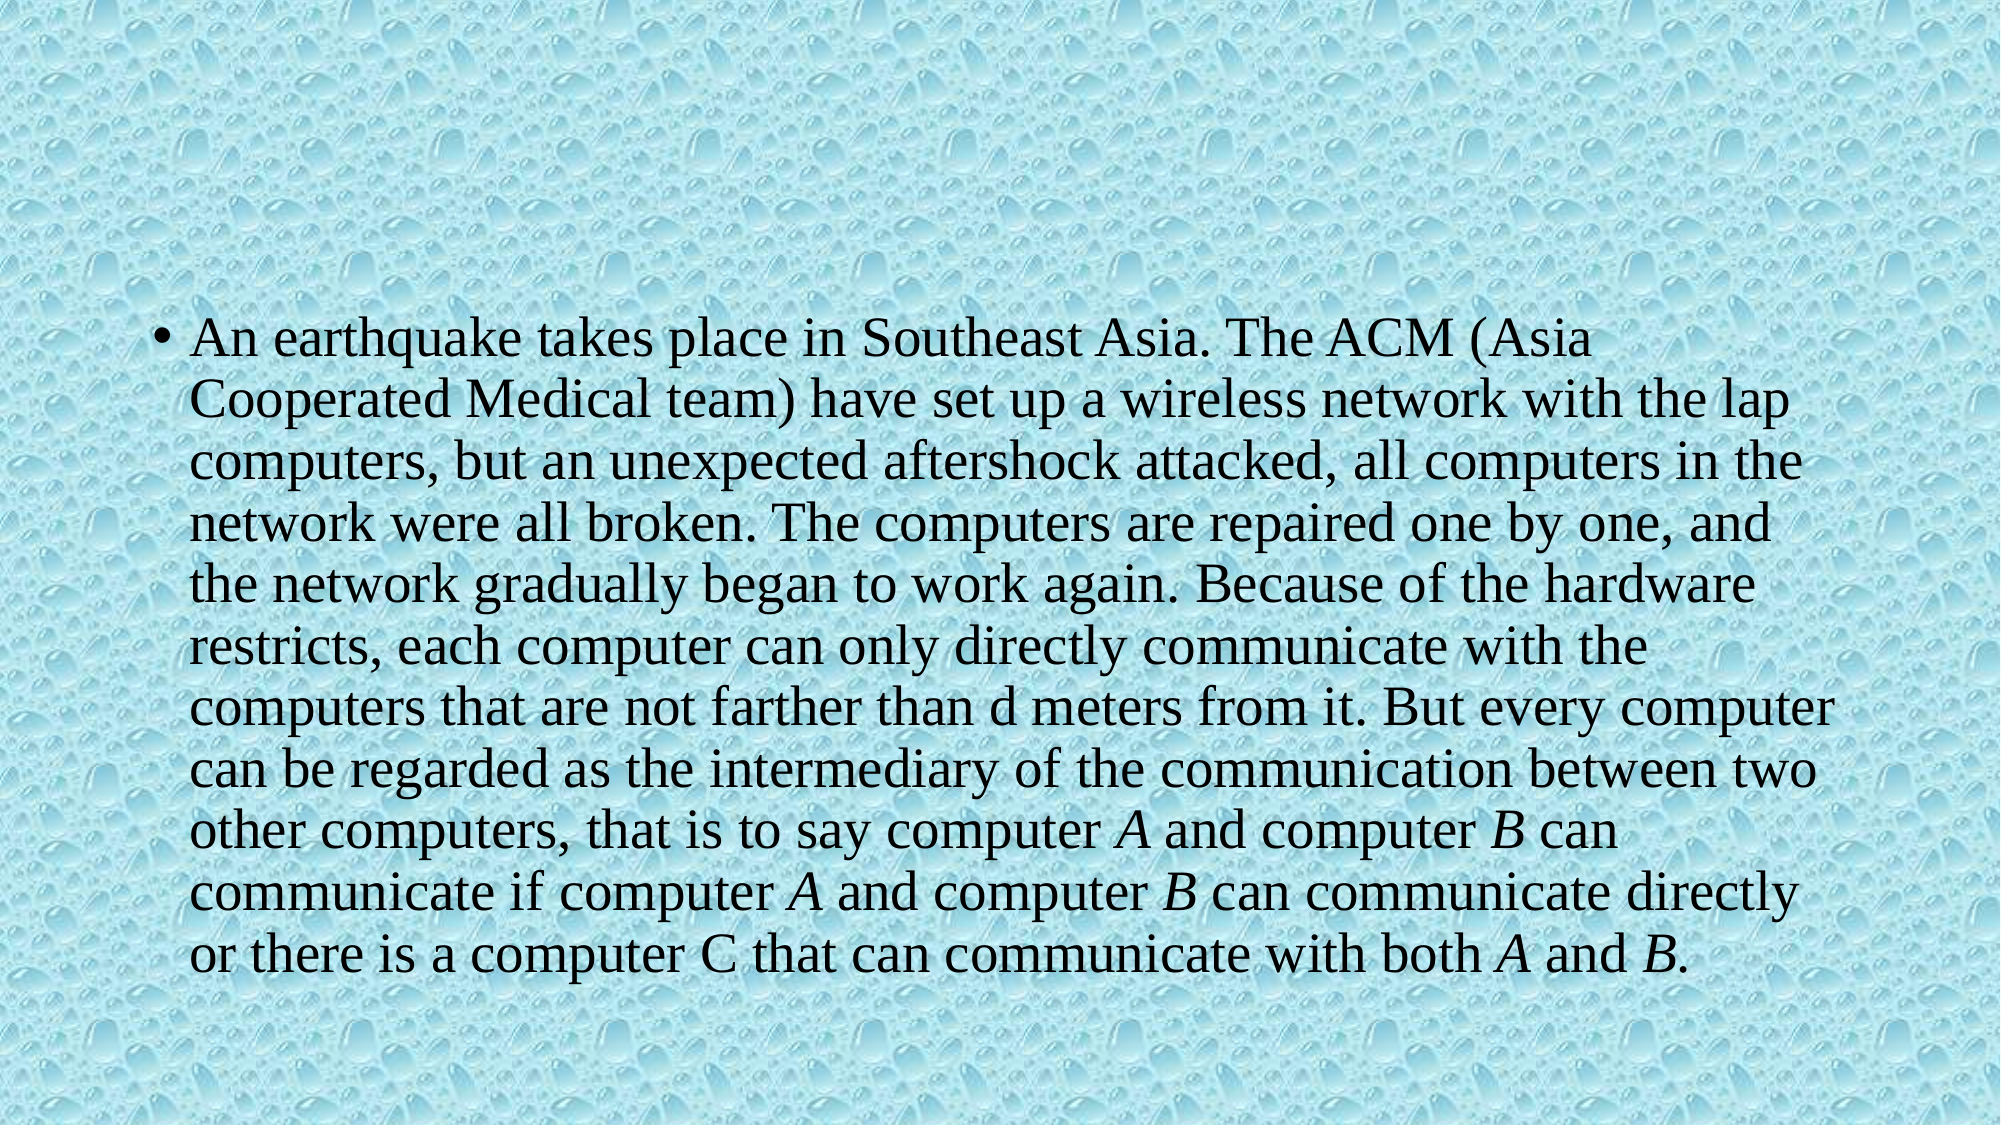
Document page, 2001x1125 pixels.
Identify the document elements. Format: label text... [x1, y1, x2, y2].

picture [0, 0, 2001, 1125]
list An earthquake takes place in Southeast Asia. The ACM (Asia Cooperated Medical team) have set up a wireless network with the lap computers, but an unexpected aftershock attacked, all computers in the network were all broken. The computers are repaired one by one, and the network gradually began to work again. Because of the hardware restricts, each computer can only directly communicate with the computers that are not farther than d meters from it. But every computer can be regarded as the intermediary of the communication between two other computers, that is to say computer A and computer B can communicate if computer A and computer B can communicate directly or there is a computer C that can communicate with both A and B. [137, 299, 1863, 1014]
